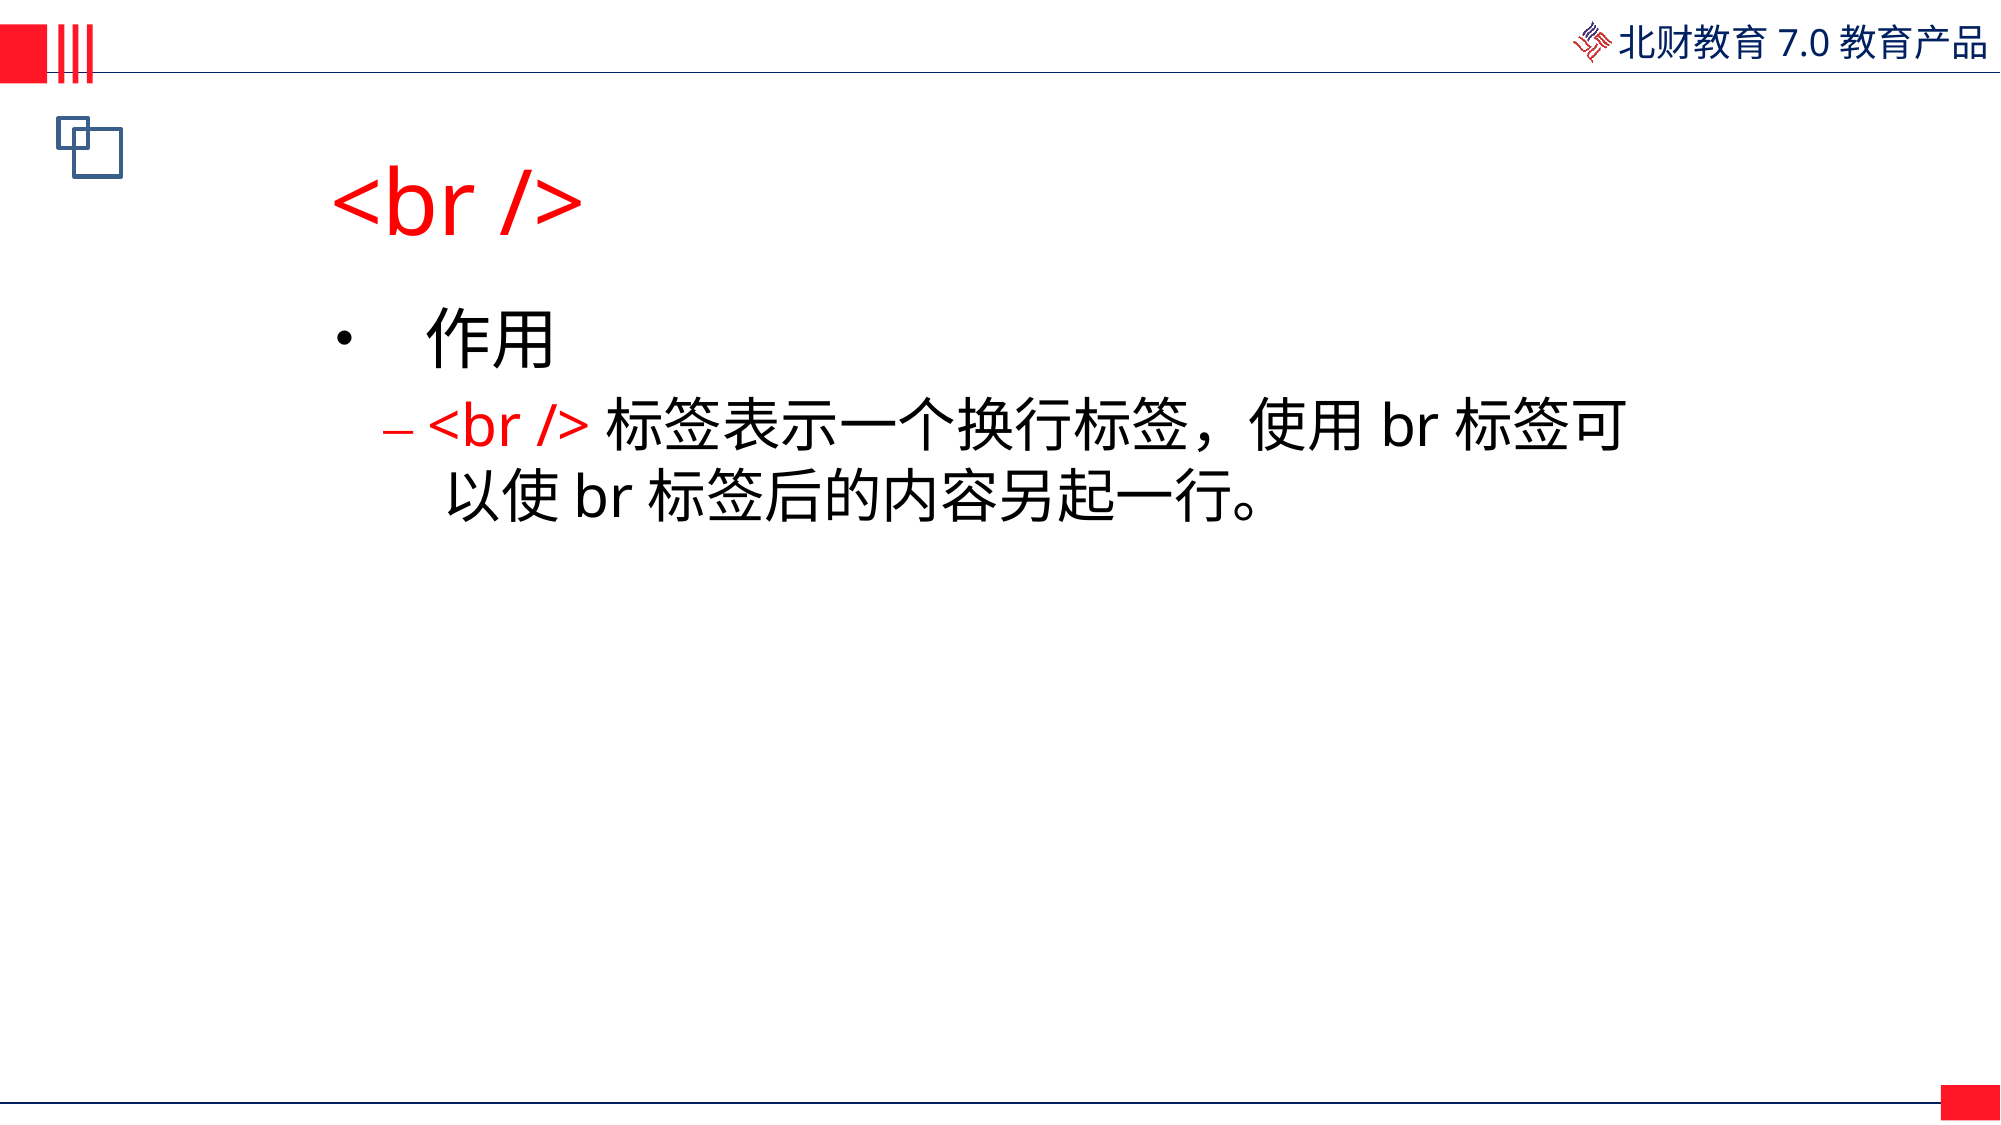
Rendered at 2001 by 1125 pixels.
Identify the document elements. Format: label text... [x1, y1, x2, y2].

text_box – <br />标签表示一个换行标签，使用br标签可 [383, 383, 1630, 466]
text_box 以使br标签后的内容另起一行。 [442, 454, 1292, 537]
text_box <br /> [330, 135, 586, 262]
picture [1554, 13, 1623, 73]
text_box • 作用 [311, 289, 559, 385]
